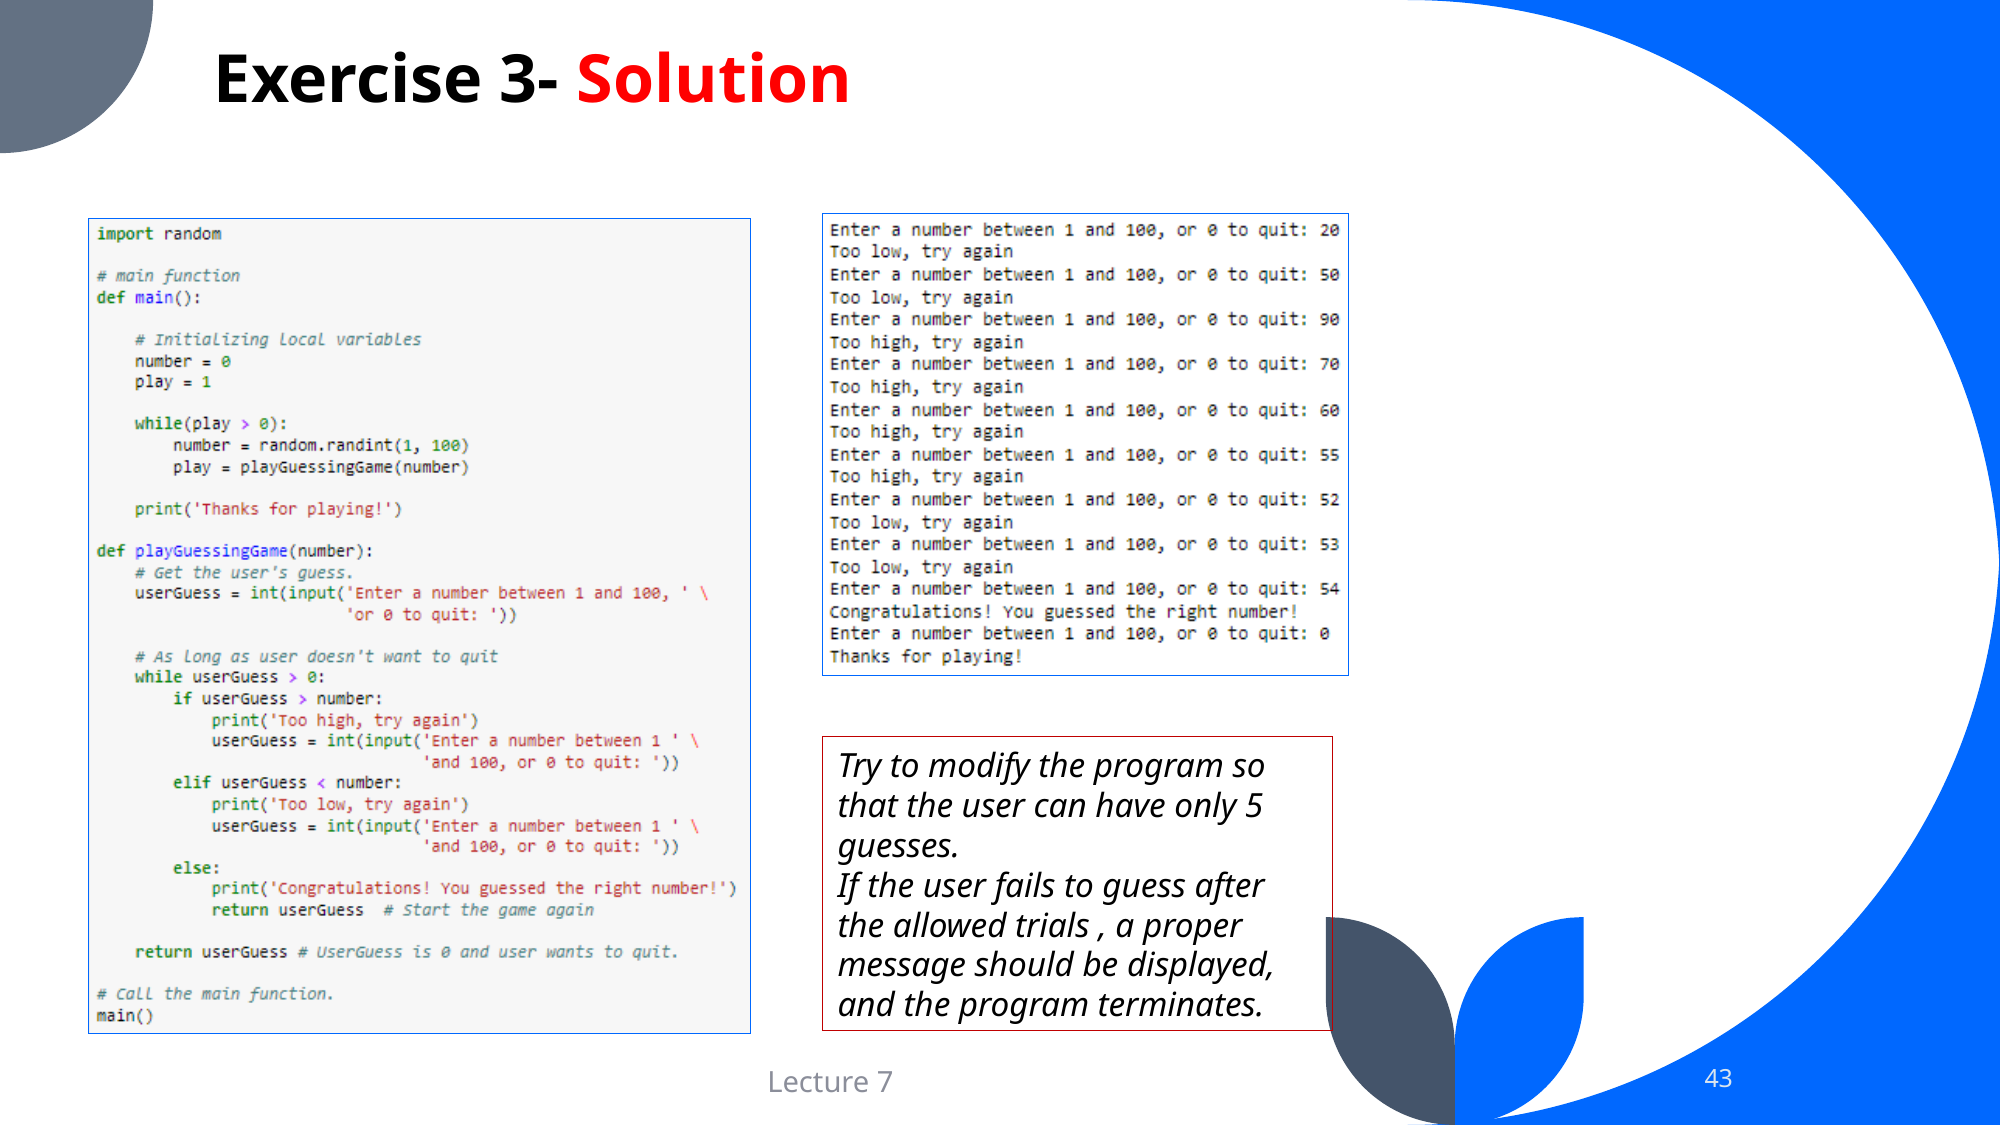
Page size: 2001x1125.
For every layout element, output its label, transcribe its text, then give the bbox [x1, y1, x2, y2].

picture [88, 218, 751, 1034]
title Exercise 3- Solution [198, 25, 1490, 124]
slide_number 43 [1677, 1049, 1749, 1110]
picture [822, 213, 1349, 676]
footer Lecture 7 [605, 1050, 1056, 1111]
text_box Try to modify the program so that the user can have only 5 guesses. If the user fails to guess after the allowed trials , a proper message should be displayed, and the program terminates. [822, 736, 1333, 1031]
